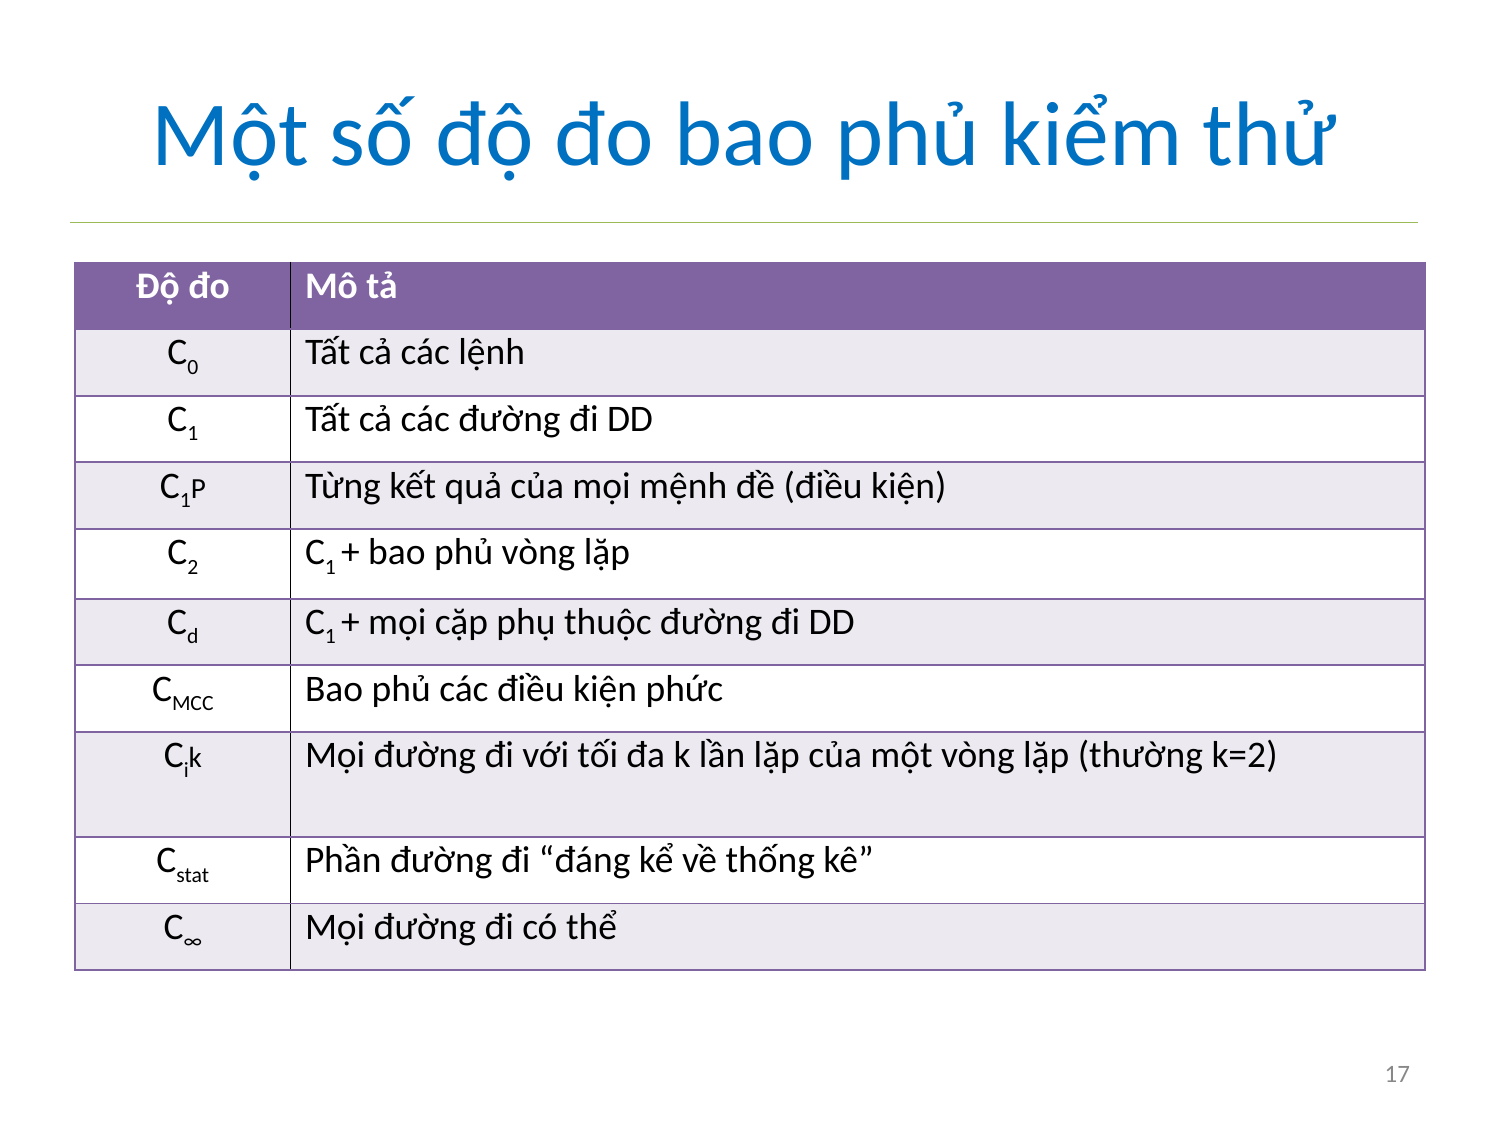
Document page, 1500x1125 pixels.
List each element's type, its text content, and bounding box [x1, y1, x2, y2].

table_cell C2 [76, 530, 290, 598]
table_header Độ đo [76, 263, 290, 328]
table_cell Tất cả các lệnh [291, 330, 1424, 395]
table_cell Cd [76, 600, 290, 664]
title Một số độ đo bao phủ kiểm thử [70, 35, 1421, 223]
table_cell Mọi đường đi với tối đa k lần lặp của một vòng lặp (thường k=2) [291, 733, 1424, 836]
table_cell C1 + mọi cặp phụ thuộc đường đi DD [291, 600, 1424, 664]
table_cell Cik [76, 733, 290, 836]
table_cell C1P [76, 463, 290, 528]
table_cell CMCC [76, 666, 290, 731]
table_cell Mọi đường đi có thể [291, 904, 1424, 969]
table_cell Từng kết quả của mọi mệnh đề (điều kiện) [291, 463, 1424, 528]
table_cell Phần đường đi “đáng kể về thống kê” [291, 838, 1424, 903]
table_cell C∞ [76, 904, 290, 969]
table_cell Bao phủ các điều kiện phức [291, 666, 1424, 731]
table_cell C1 + bao phủ vòng lặp [291, 530, 1424, 598]
table_cell C1 [76, 397, 290, 461]
slide_number 17 [1074, 1042, 1425, 1103]
table_cell Tất cả các đường đi DD [291, 397, 1424, 461]
table_cell Cstat [76, 838, 290, 903]
table_header Mô tả [291, 263, 1424, 328]
table_cell C0 [76, 330, 290, 395]
